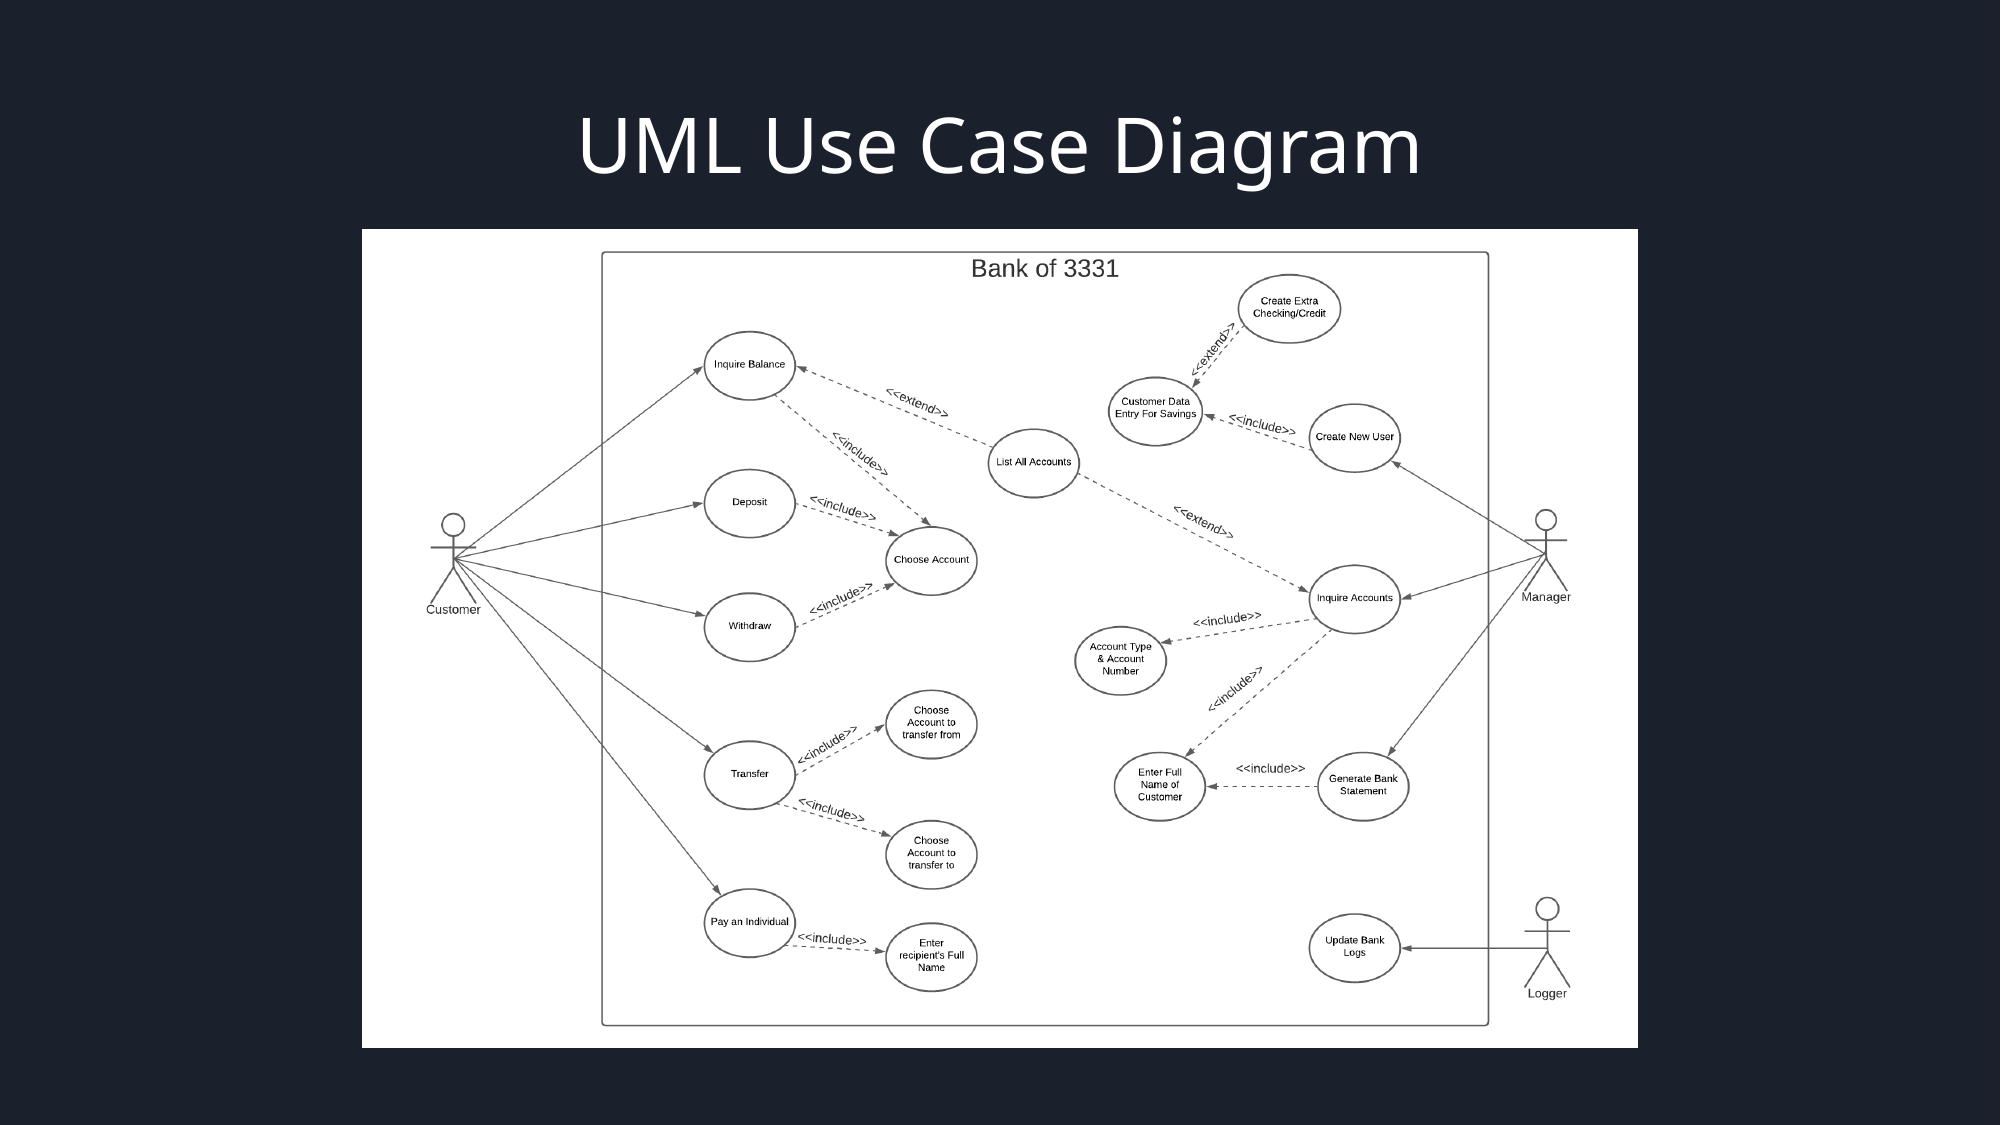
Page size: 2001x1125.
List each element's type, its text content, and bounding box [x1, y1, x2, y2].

title UML Use Case Diagram [137, 39, 1863, 258]
picture [361, 229, 1638, 1048]
